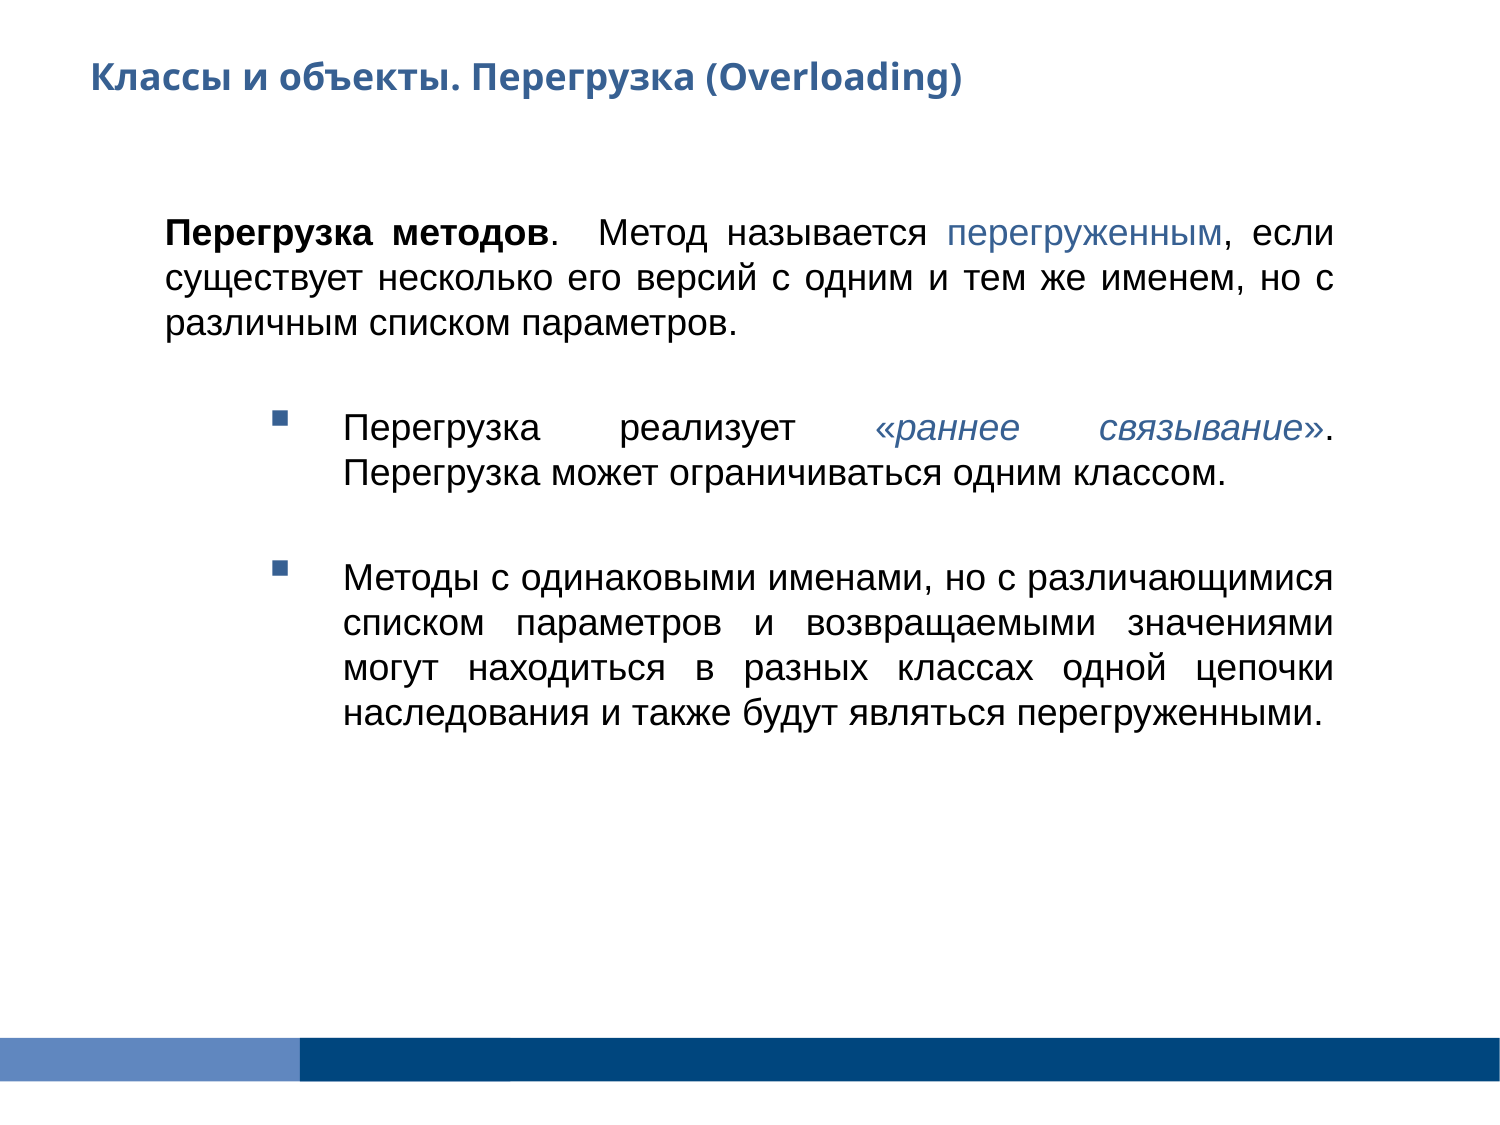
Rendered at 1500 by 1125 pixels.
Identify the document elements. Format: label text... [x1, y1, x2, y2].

text_box Классы и объекты. Перегрузка (Overloading) [74, 45, 1425, 163]
text_box Перегрузка методов. Метод называется перегруженным, если существует несколько его версий с одним и тем же именем, но с различным списком параметров. Перегрузка реализует «раннее связывание». Перегрузка может ограничиваться одним классом. Методы с одинаковыми именами, но с различающимися списком параметров и возвращаемыми значениями могут находиться в разных классах одной цепочки наследования и также будут являться перегруженными. [149, 200, 1350, 988]
